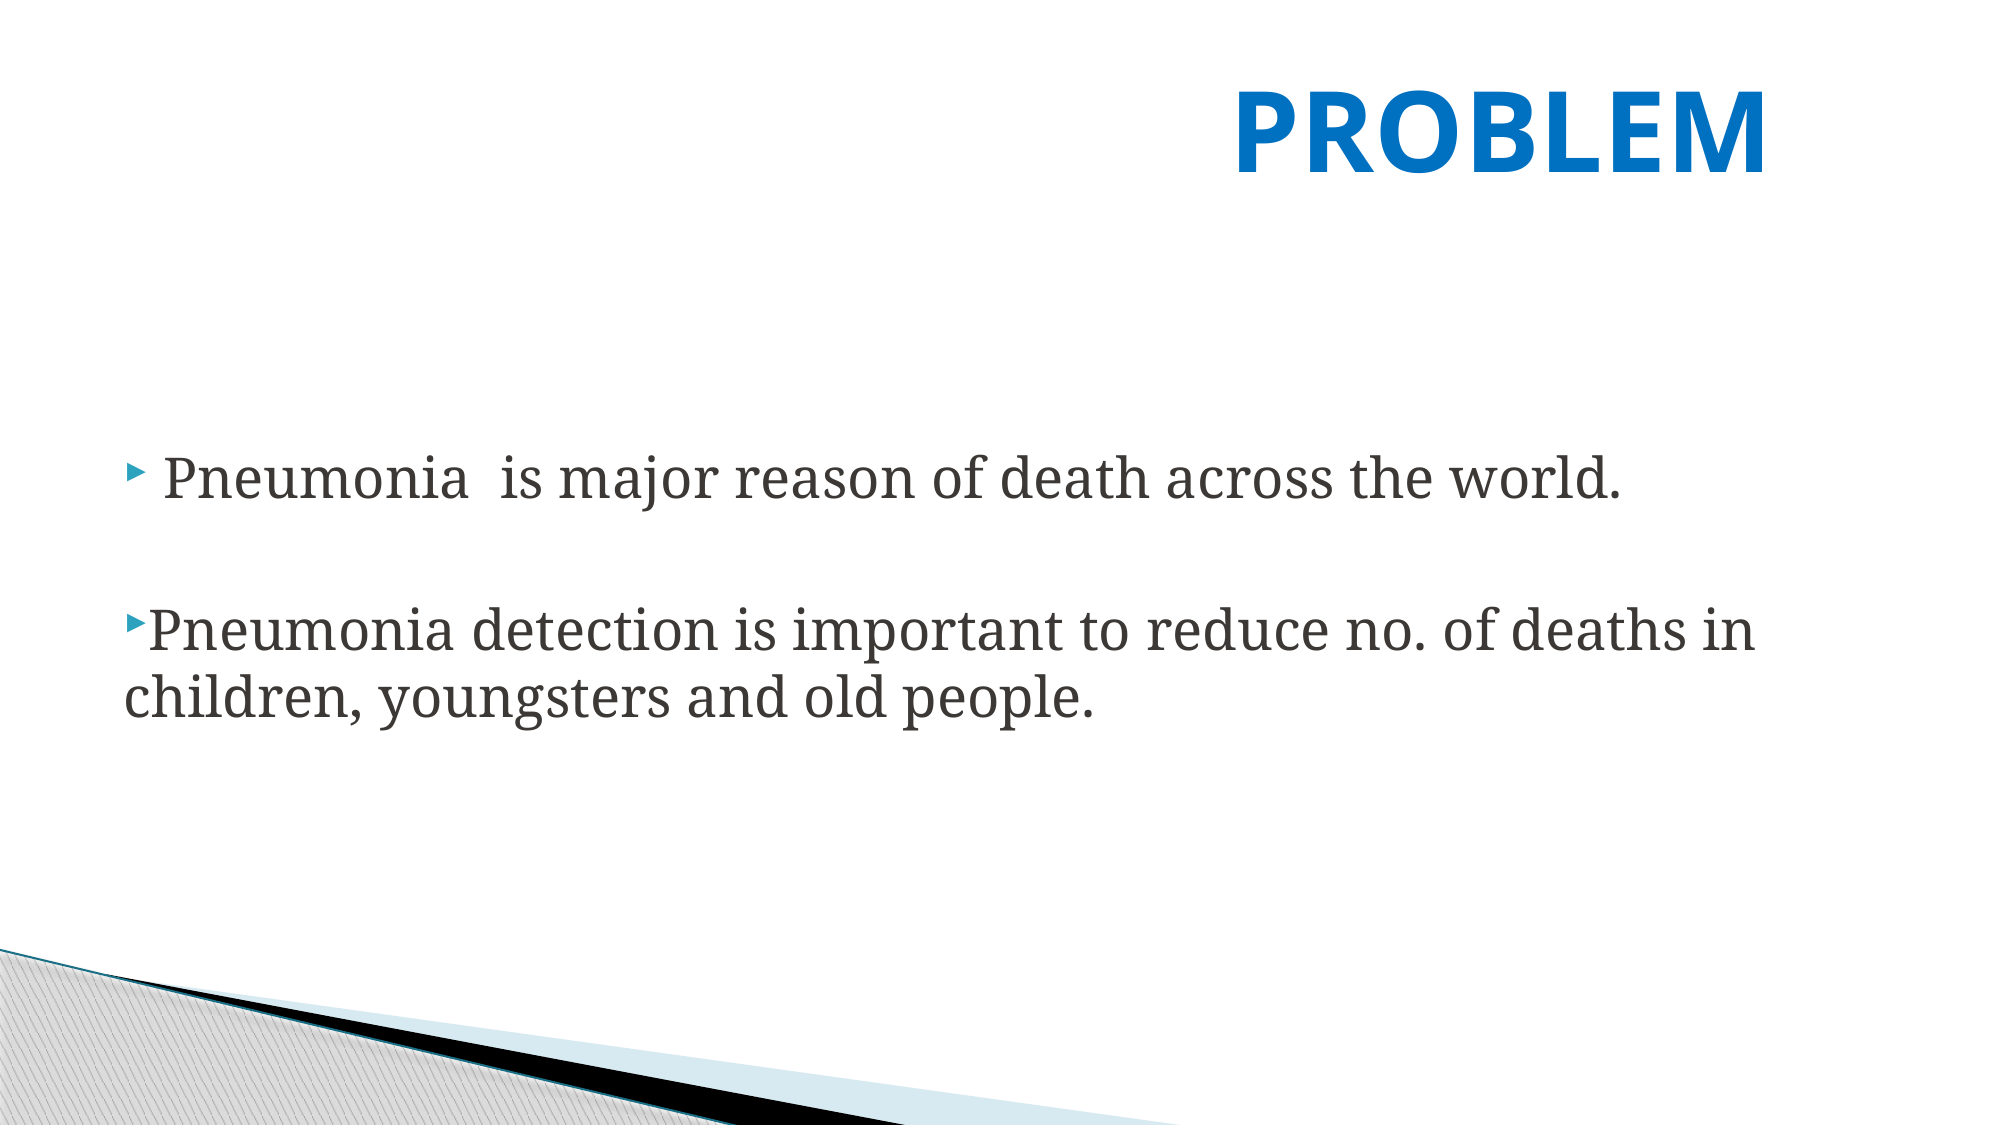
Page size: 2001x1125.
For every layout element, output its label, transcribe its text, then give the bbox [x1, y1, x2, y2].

title PROBLEM [513, 33, 1971, 221]
list Pneumonia is major reason of death across the world. Pneumonia detection is important to reduce no. of deaths in children, youngsters and old people. [109, 435, 1909, 861]
